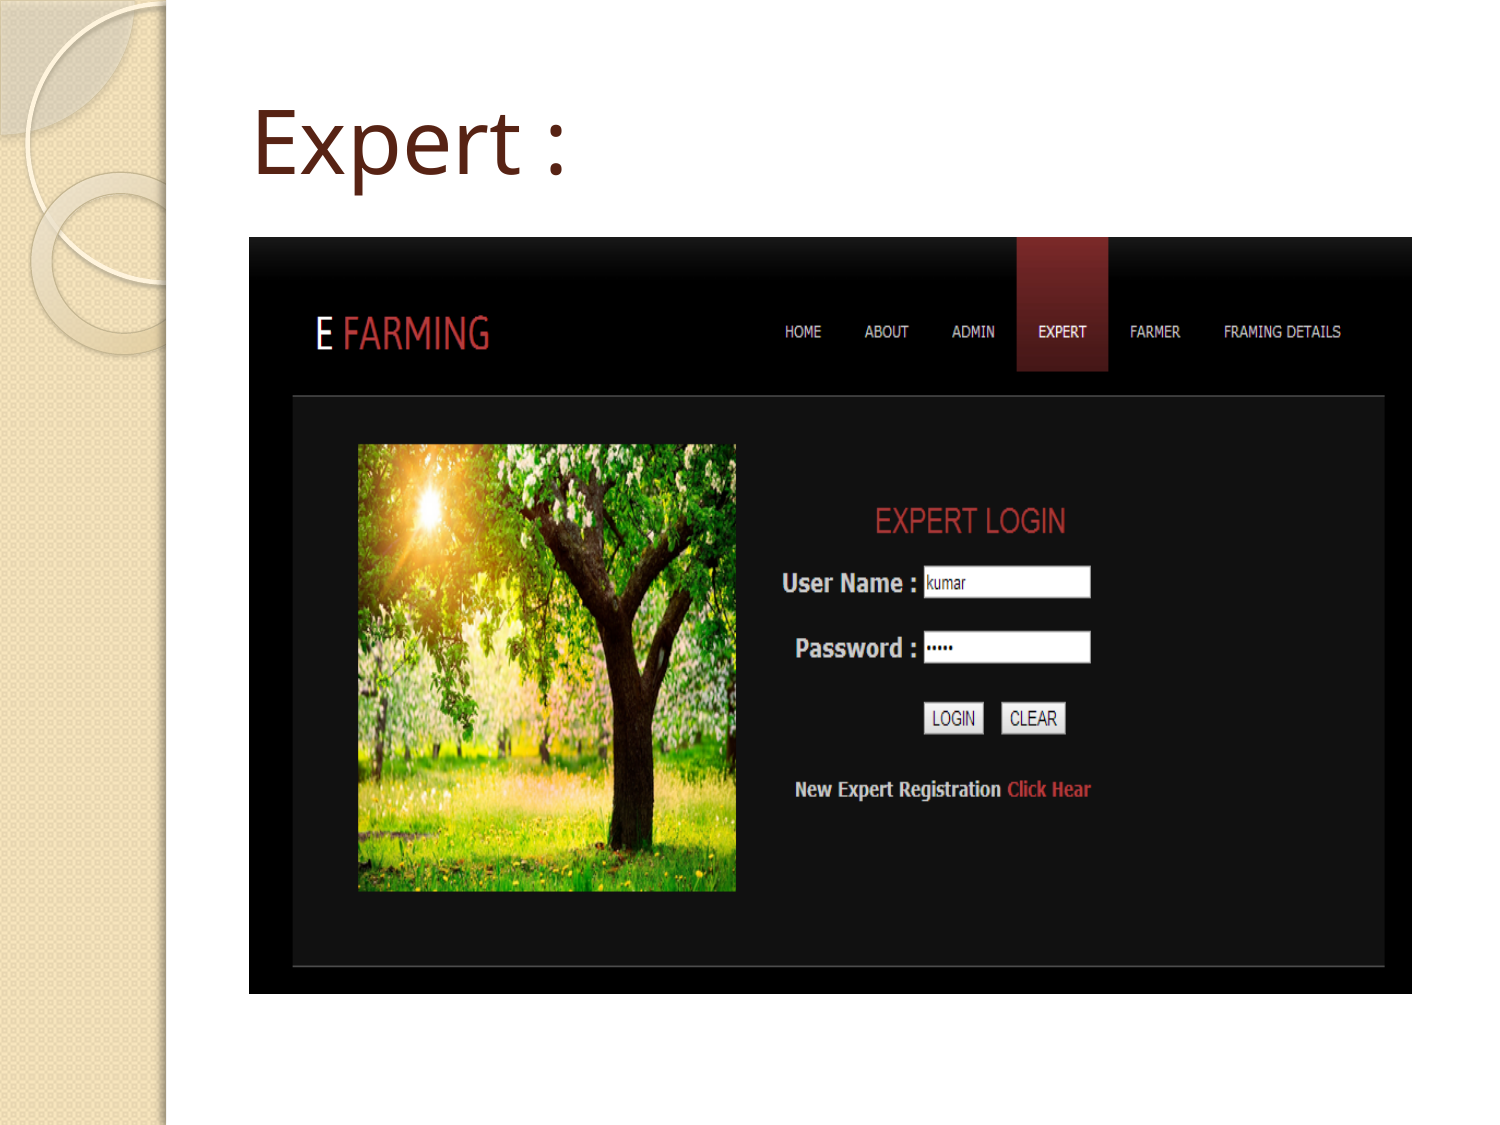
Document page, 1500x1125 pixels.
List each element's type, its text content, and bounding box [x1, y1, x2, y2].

title Expert : [235, 45, 1466, 233]
picture [249, 237, 1412, 994]
